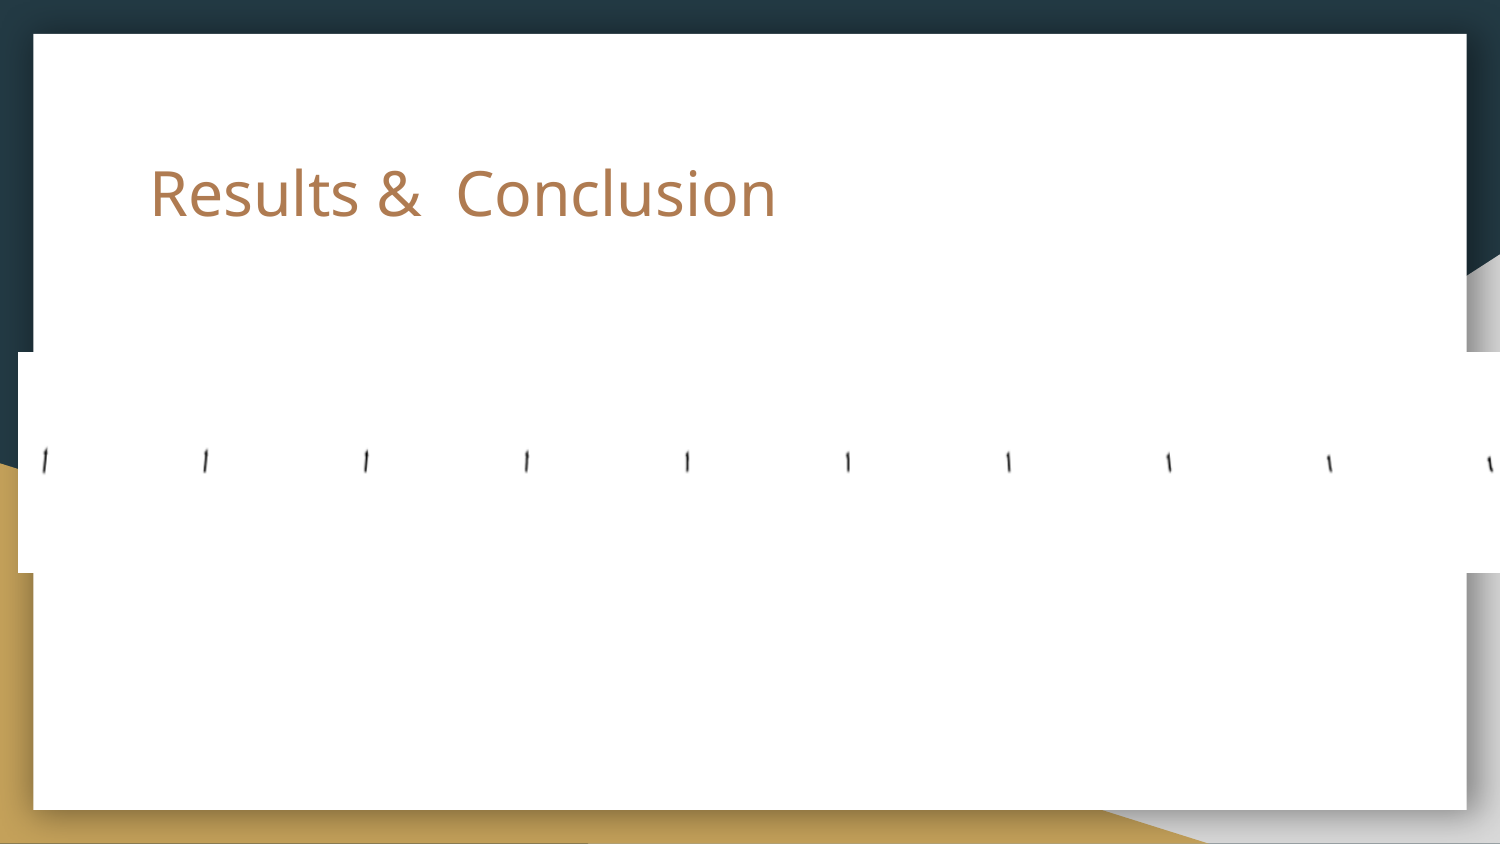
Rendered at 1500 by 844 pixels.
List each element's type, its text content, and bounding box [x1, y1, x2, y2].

picture [17, 351, 1500, 574]
title Results & Conclusion [134, 138, 1366, 296]
